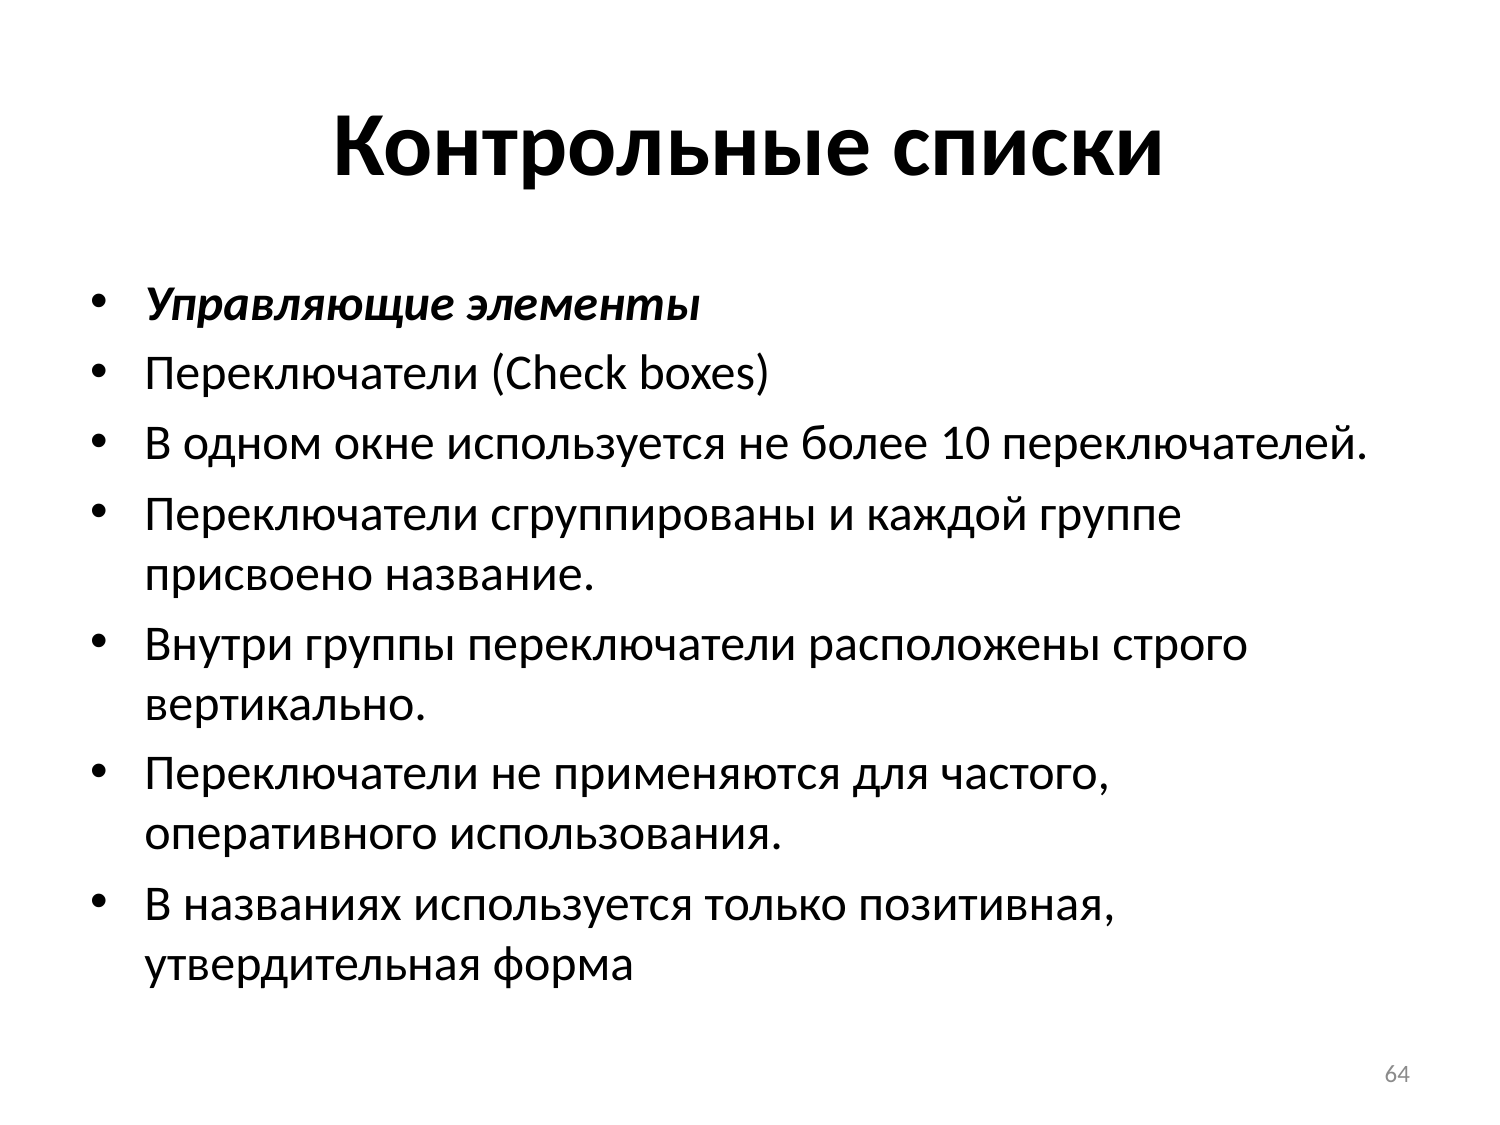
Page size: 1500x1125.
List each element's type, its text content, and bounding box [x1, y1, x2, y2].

slide_number 64 [1074, 1042, 1425, 1103]
title Контрольные списки [75, 45, 1425, 233]
list Управляющие элементы Переключатели (Check boxes) В одном окне используется не более 10 переключателей. Переключатели сгруппированы и каждой группе присвоено название. Внутри группы переключатели расположены строго вертикально. Переключатели не применяются для частого, оперативного использования. В названиях используется только позитивная, утвердительная форма [75, 262, 1425, 1005]
